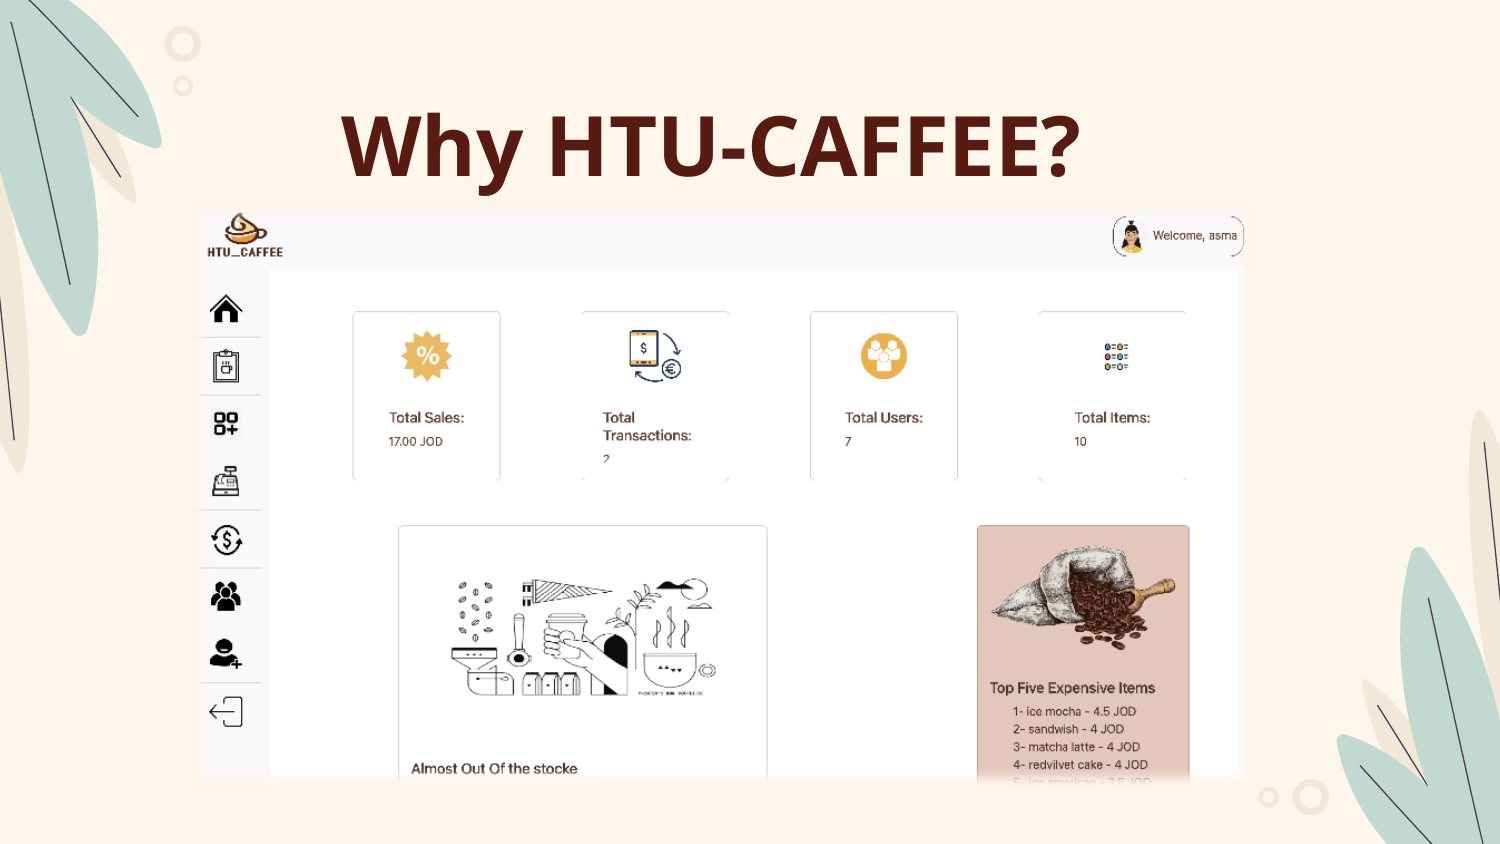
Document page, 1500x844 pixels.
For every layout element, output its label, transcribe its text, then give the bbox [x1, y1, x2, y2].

picture [189, 203, 1252, 787]
title Why HTU-CAFFEE? [172, 83, 1252, 204]
